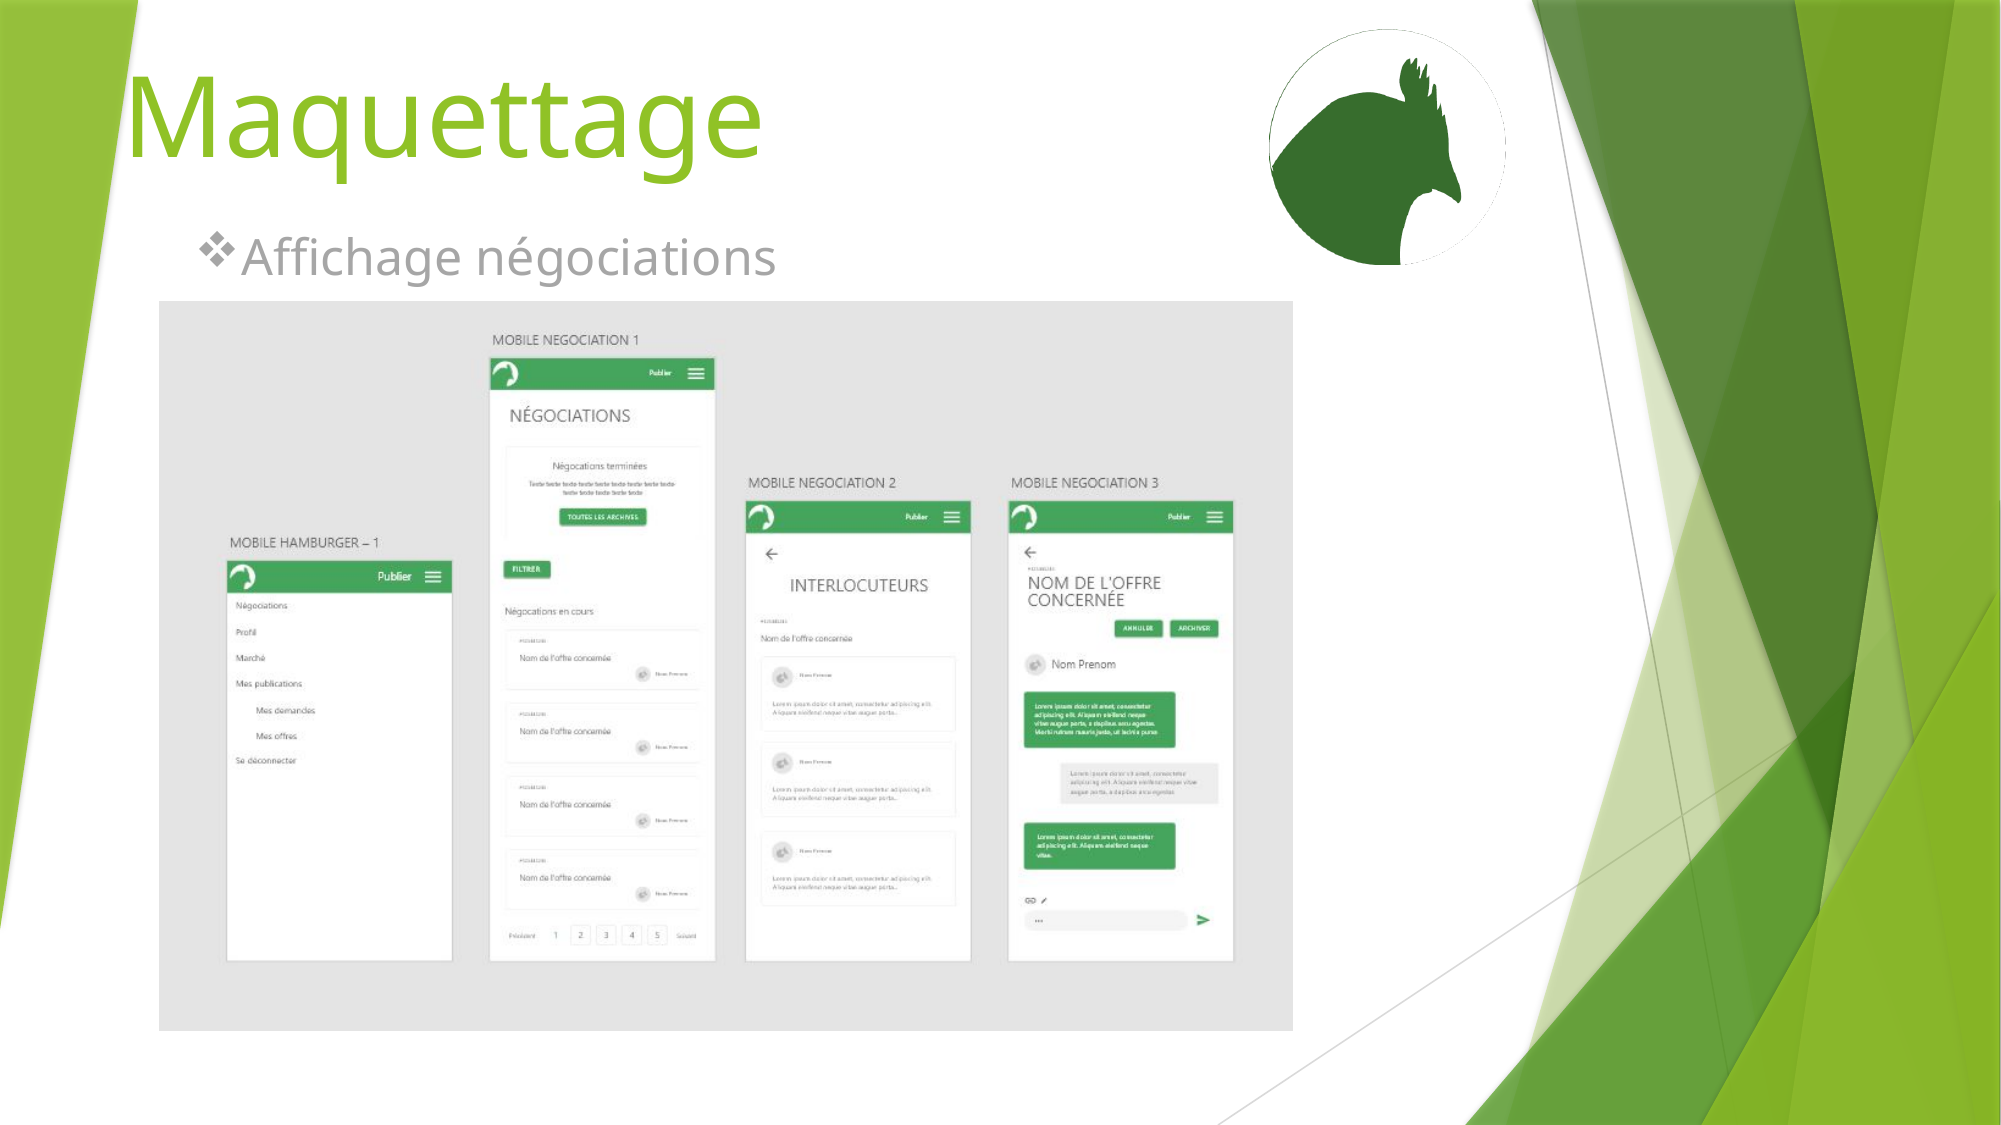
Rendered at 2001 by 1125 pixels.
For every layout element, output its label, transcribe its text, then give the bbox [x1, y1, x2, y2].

text_box Affichage négociations [179, 218, 913, 300]
title Maquettage [99, 13, 782, 188]
picture [1269, 29, 1506, 266]
picture [159, 301, 1294, 1032]
